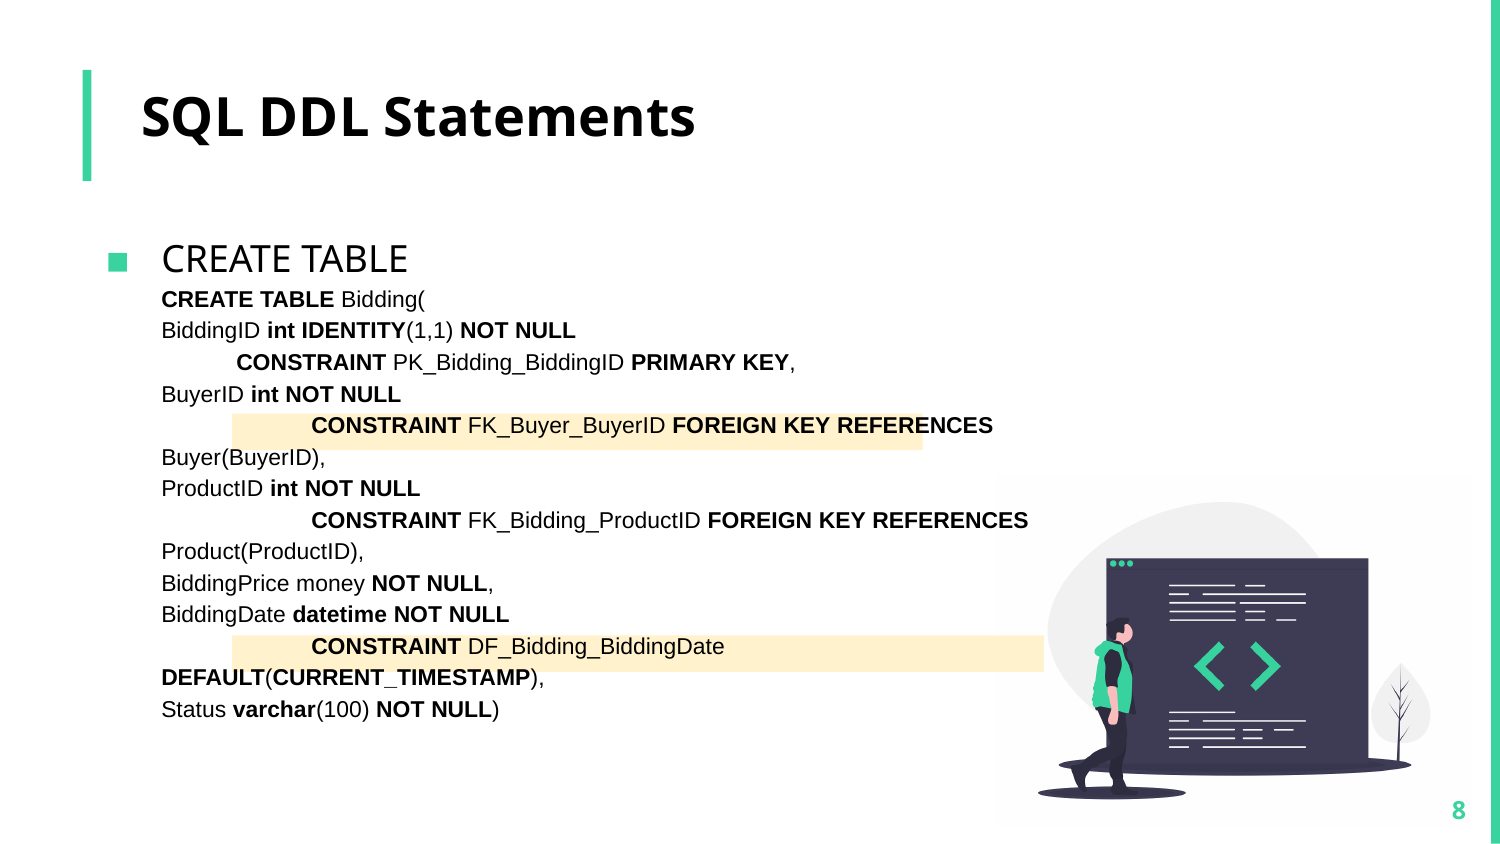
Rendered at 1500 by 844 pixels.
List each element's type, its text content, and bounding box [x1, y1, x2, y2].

picture [996, 473, 1472, 828]
slide_number ‹#› [1391, 779, 1482, 844]
title SQL DDL Statements [126, 44, 968, 185]
list CREATE TABLE CREATE TABLE Bidding( BiddingID int IDENTITY(1,1) NOT NULL CONSTRAINT PK_Bidding_BiddingID PRIMARY KEY, BuyerID int NOT NULL CONSTRAINT FK_Buyer_BuyerID FOREIGN KEY REFERENCES Buyer(BuyerID), ProductID int NOT NULL CONSTRAINT FK_Bidding_ProductID FOREIGN KEY REFERENCES Product(ProductID), BiddingPrice money NOT NULL, BiddingDate datetime NOT NULL CONSTRAINT DF_Bidding_BiddingDate DEFAULT(CURRENT_TIMESTAMP), Status varchar(100) NOT NULL) [71, 197, 1067, 715]
